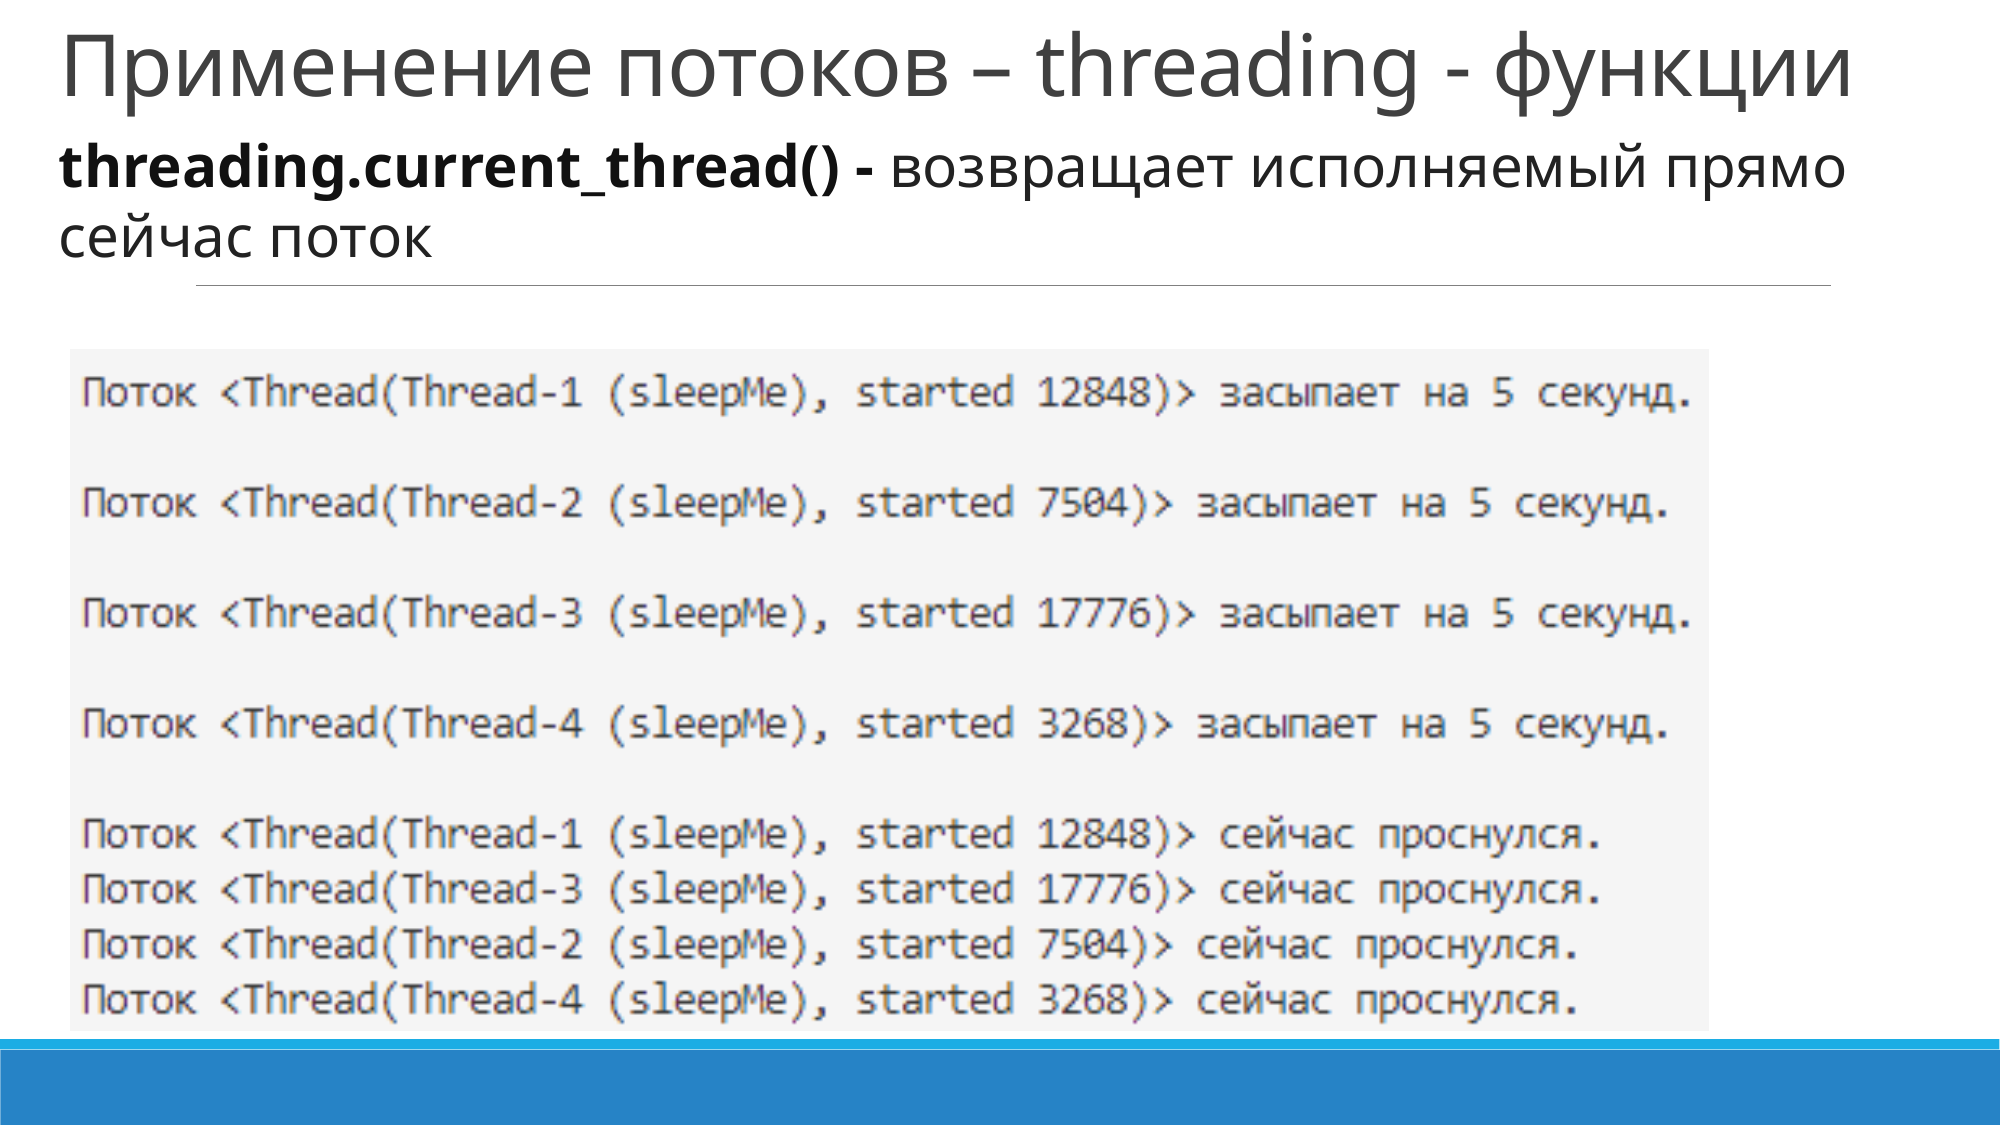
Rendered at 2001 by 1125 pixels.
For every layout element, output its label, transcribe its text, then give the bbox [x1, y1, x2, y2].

title Применение потоков – threading - функции [44, 0, 1976, 122]
picture [69, 348, 1710, 1031]
text_box threading.current_thread() - возвращает исполняемый прямо сейчас поток [44, 121, 1905, 277]
